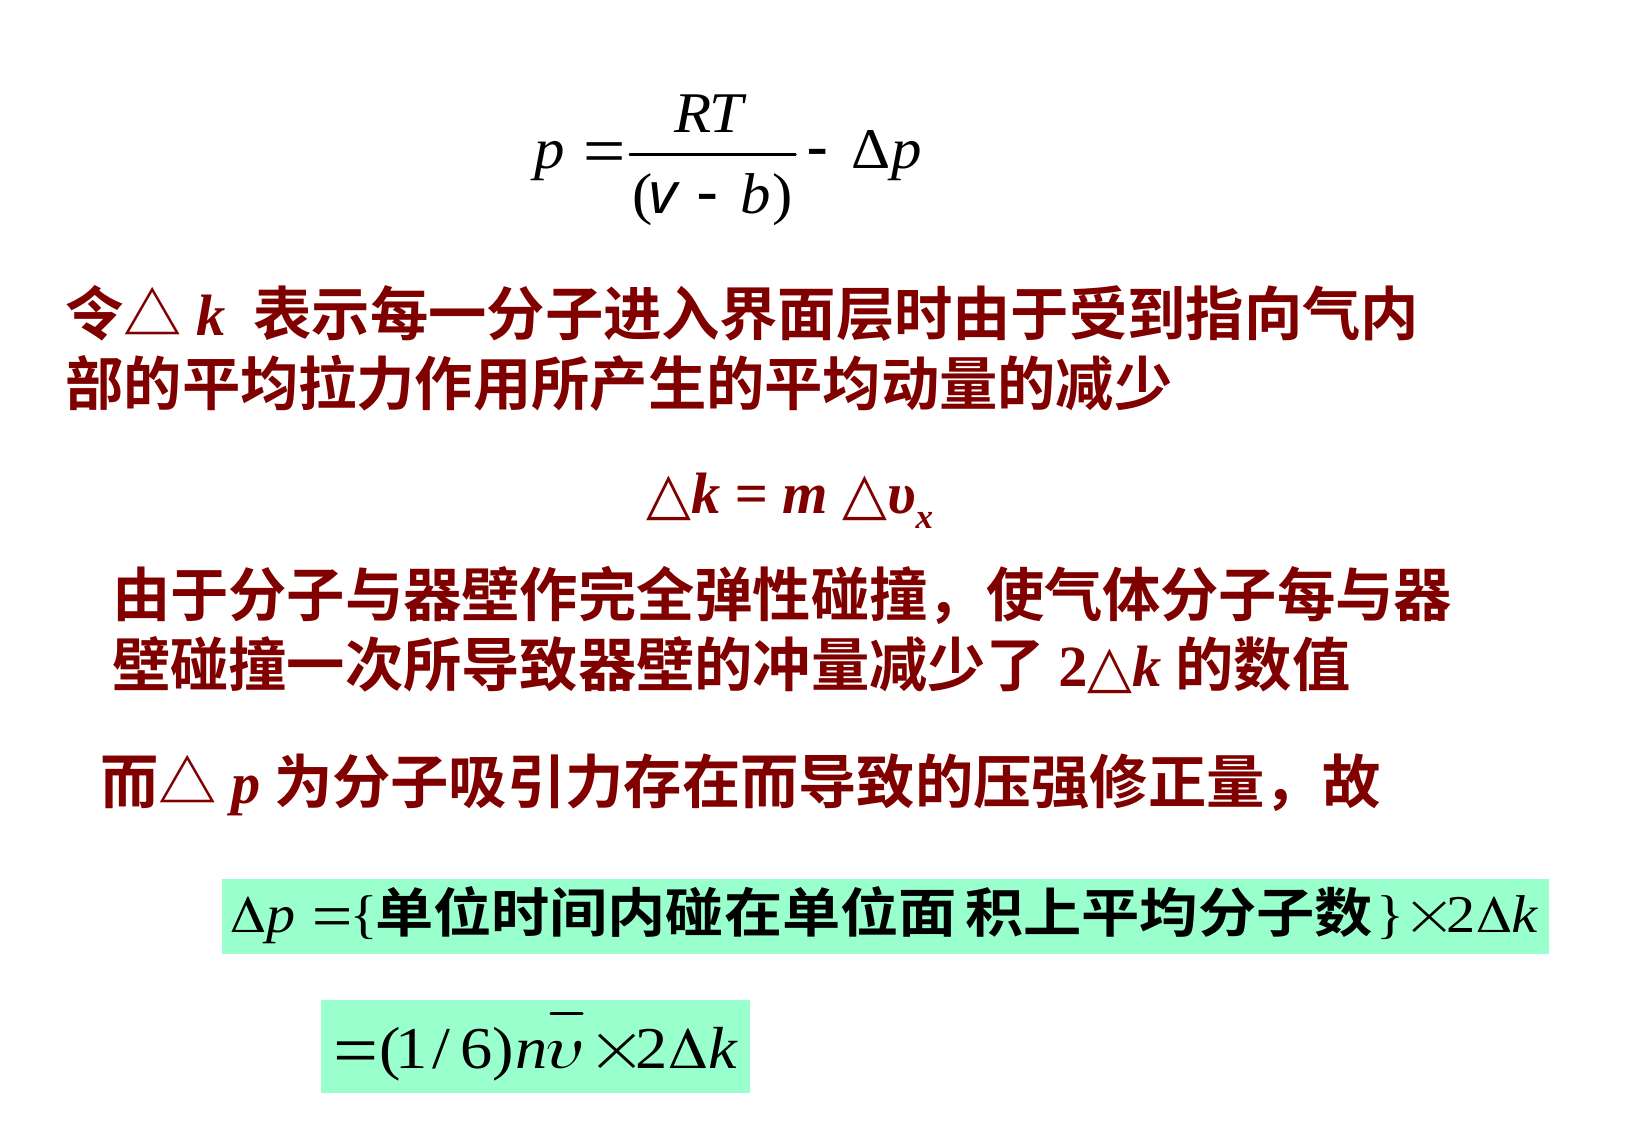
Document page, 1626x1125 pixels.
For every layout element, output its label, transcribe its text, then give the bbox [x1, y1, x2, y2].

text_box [516, 77, 931, 233]
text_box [320, 999, 751, 1094]
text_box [221, 878, 1550, 955]
text_box 令△k 表示每一分子进入界面层时由于受到指向气内部的平均拉力作用所产生的平均动量的减少 [50, 269, 1469, 425]
text_box △k = m △υx [631, 445, 948, 543]
text_box 而△p为分子吸引力存在而导致的压强修正量，故 [85, 738, 1426, 823]
text_box 由于分子与器壁作完全弹性碰撞，使气体分子每与器壁碰撞一次所导致器壁的冲量减少了2△k的数值 [97, 550, 1493, 706]
